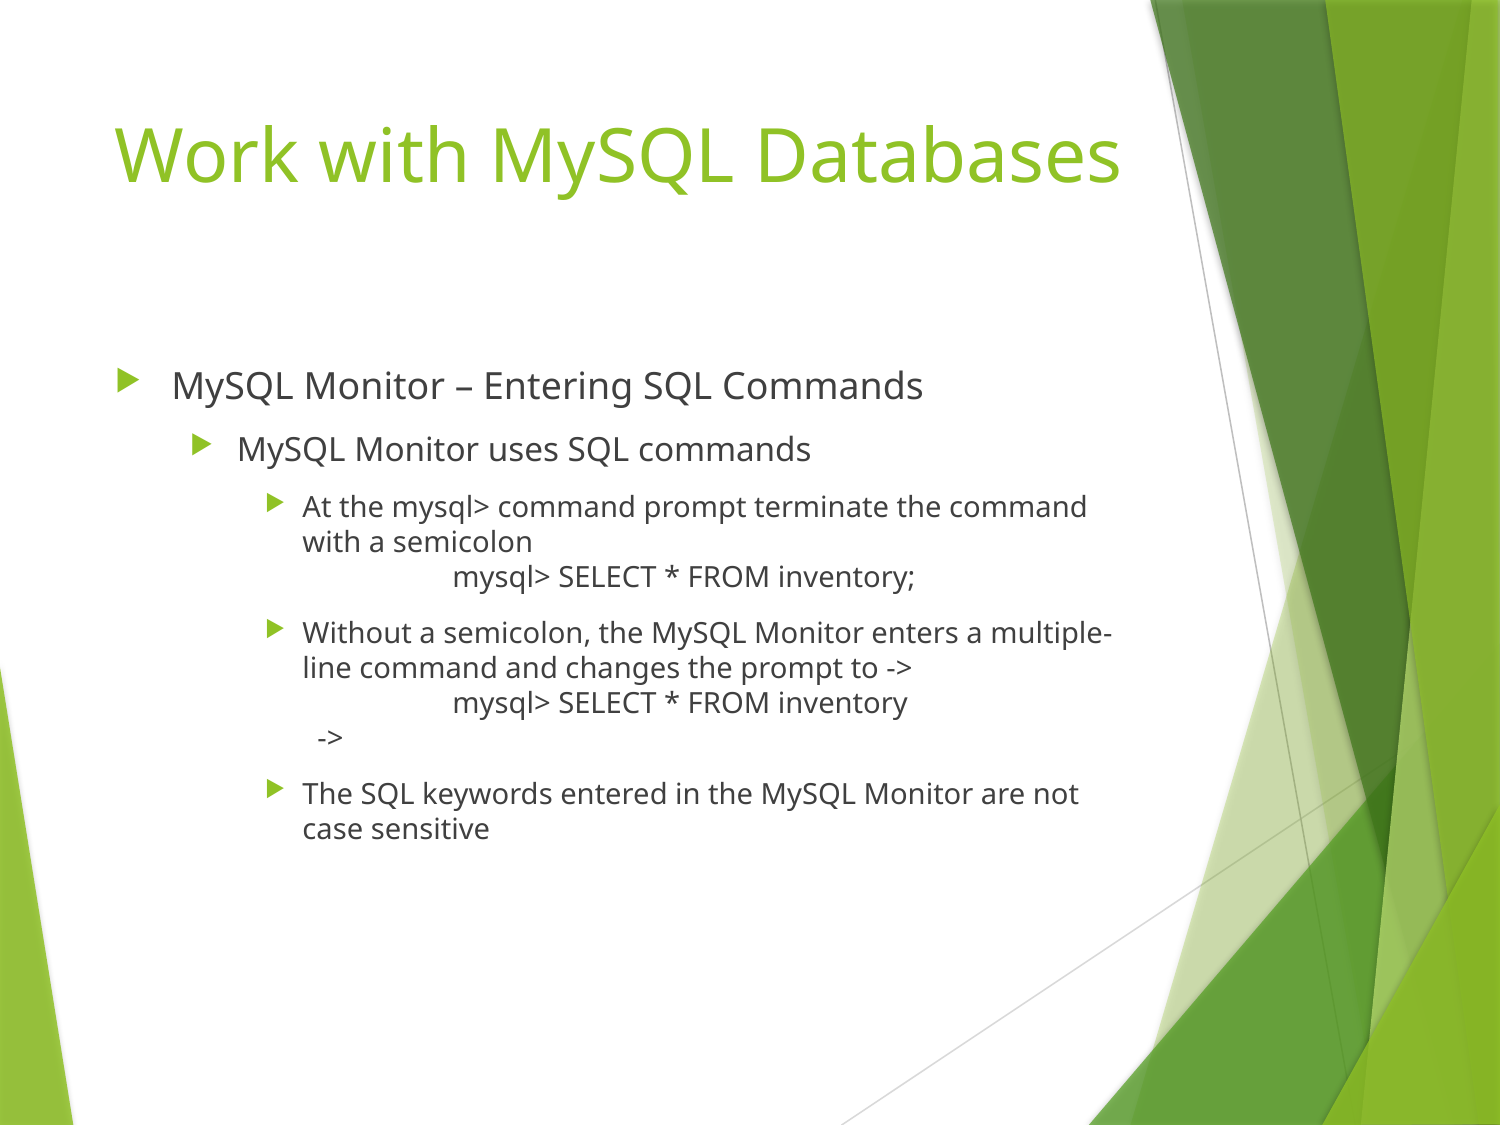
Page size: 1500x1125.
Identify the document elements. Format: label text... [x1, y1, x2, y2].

list MySQL Monitor – Entering SQL Commands MySQL Monitor uses SQL commands At the mysql> command prompt terminate the command with a semicolon mysql> SELECT * FROM inventory; Without a semicolon, the MySQL Monitor enters a multiple-line command and changes the prompt to -> mysql> SELECT * FROM inventory -> The SQL keywords entered in the MySQL Monitor are not case sensitive [99, 354, 1142, 992]
title Work with MySQL Databases [99, 99, 1142, 317]
